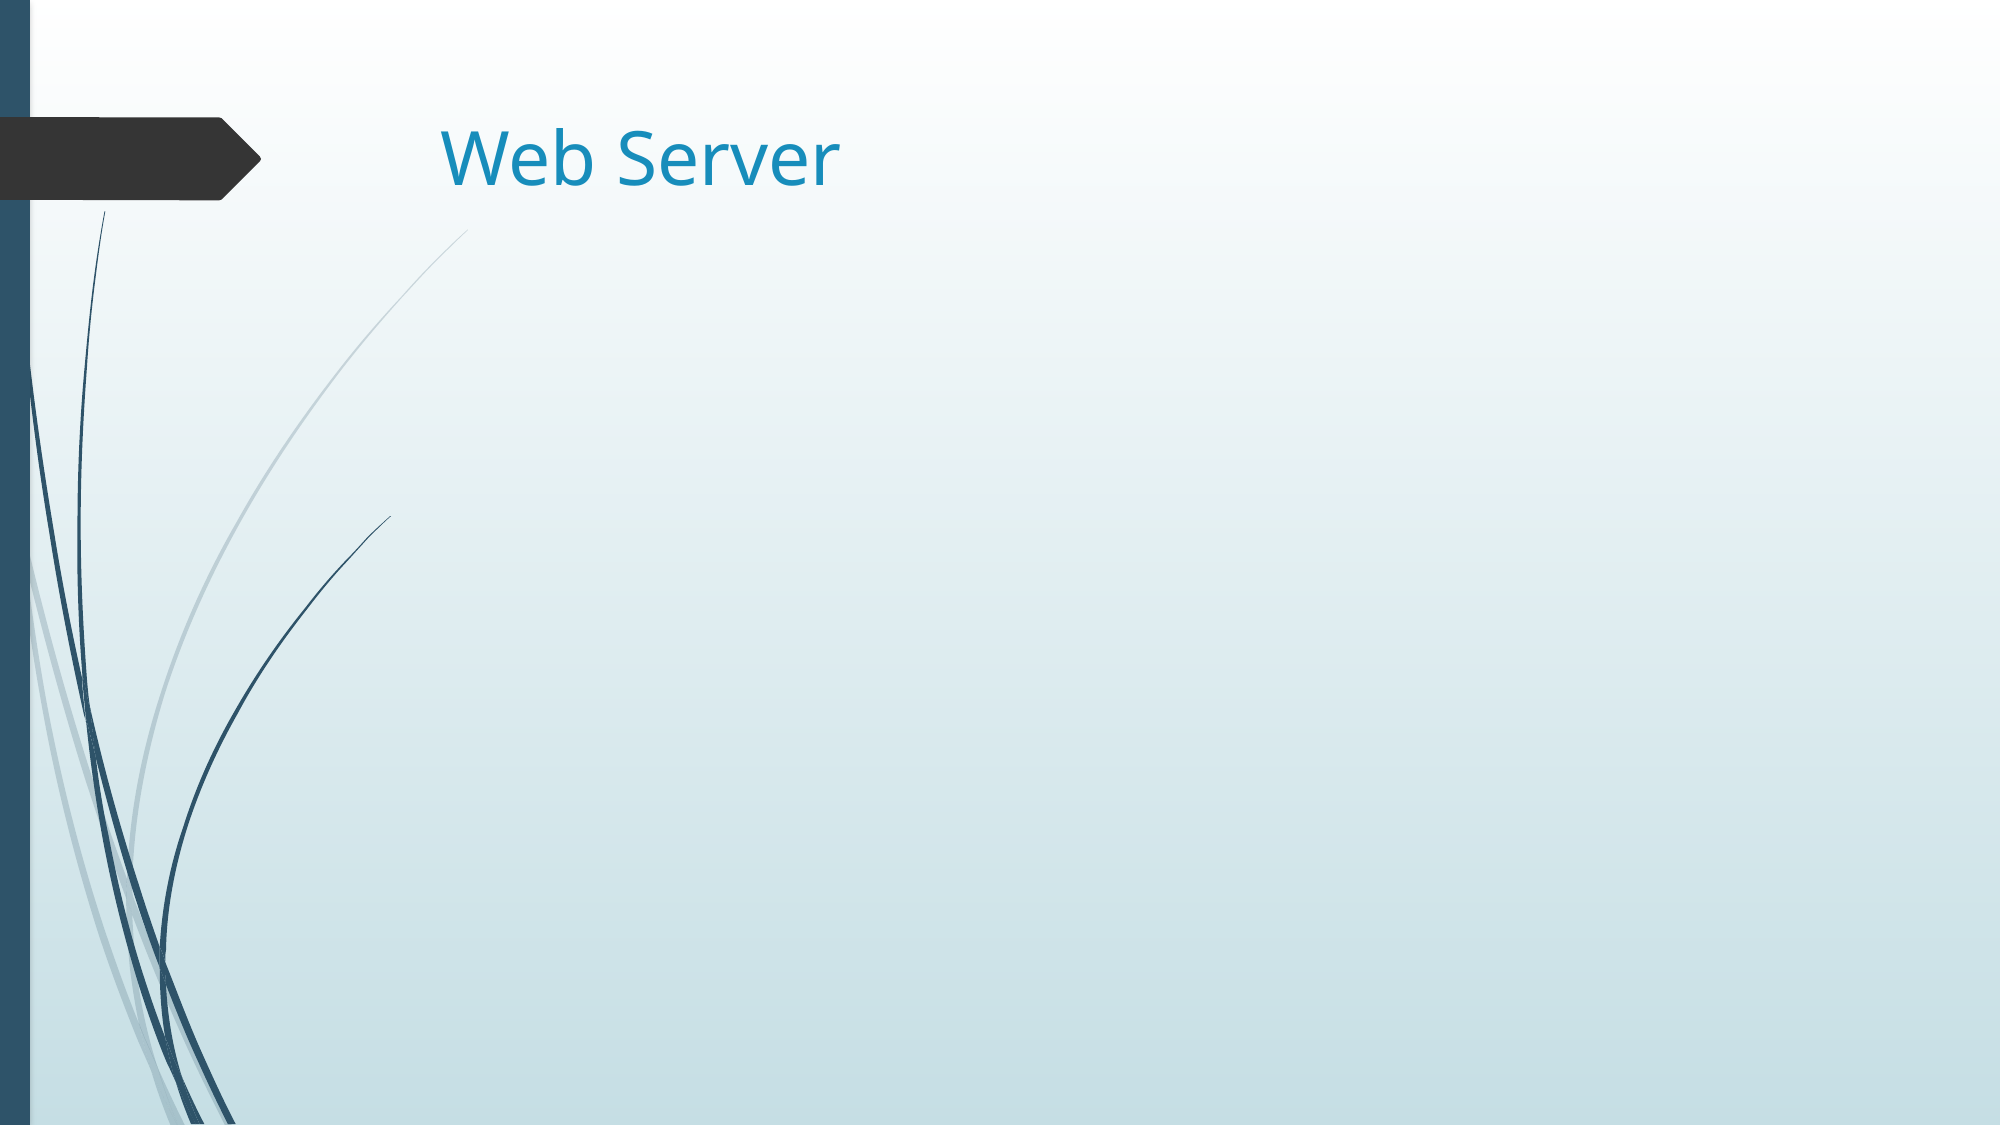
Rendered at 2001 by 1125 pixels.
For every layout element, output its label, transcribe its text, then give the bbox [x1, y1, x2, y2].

title Web Server [425, 102, 1888, 313]
